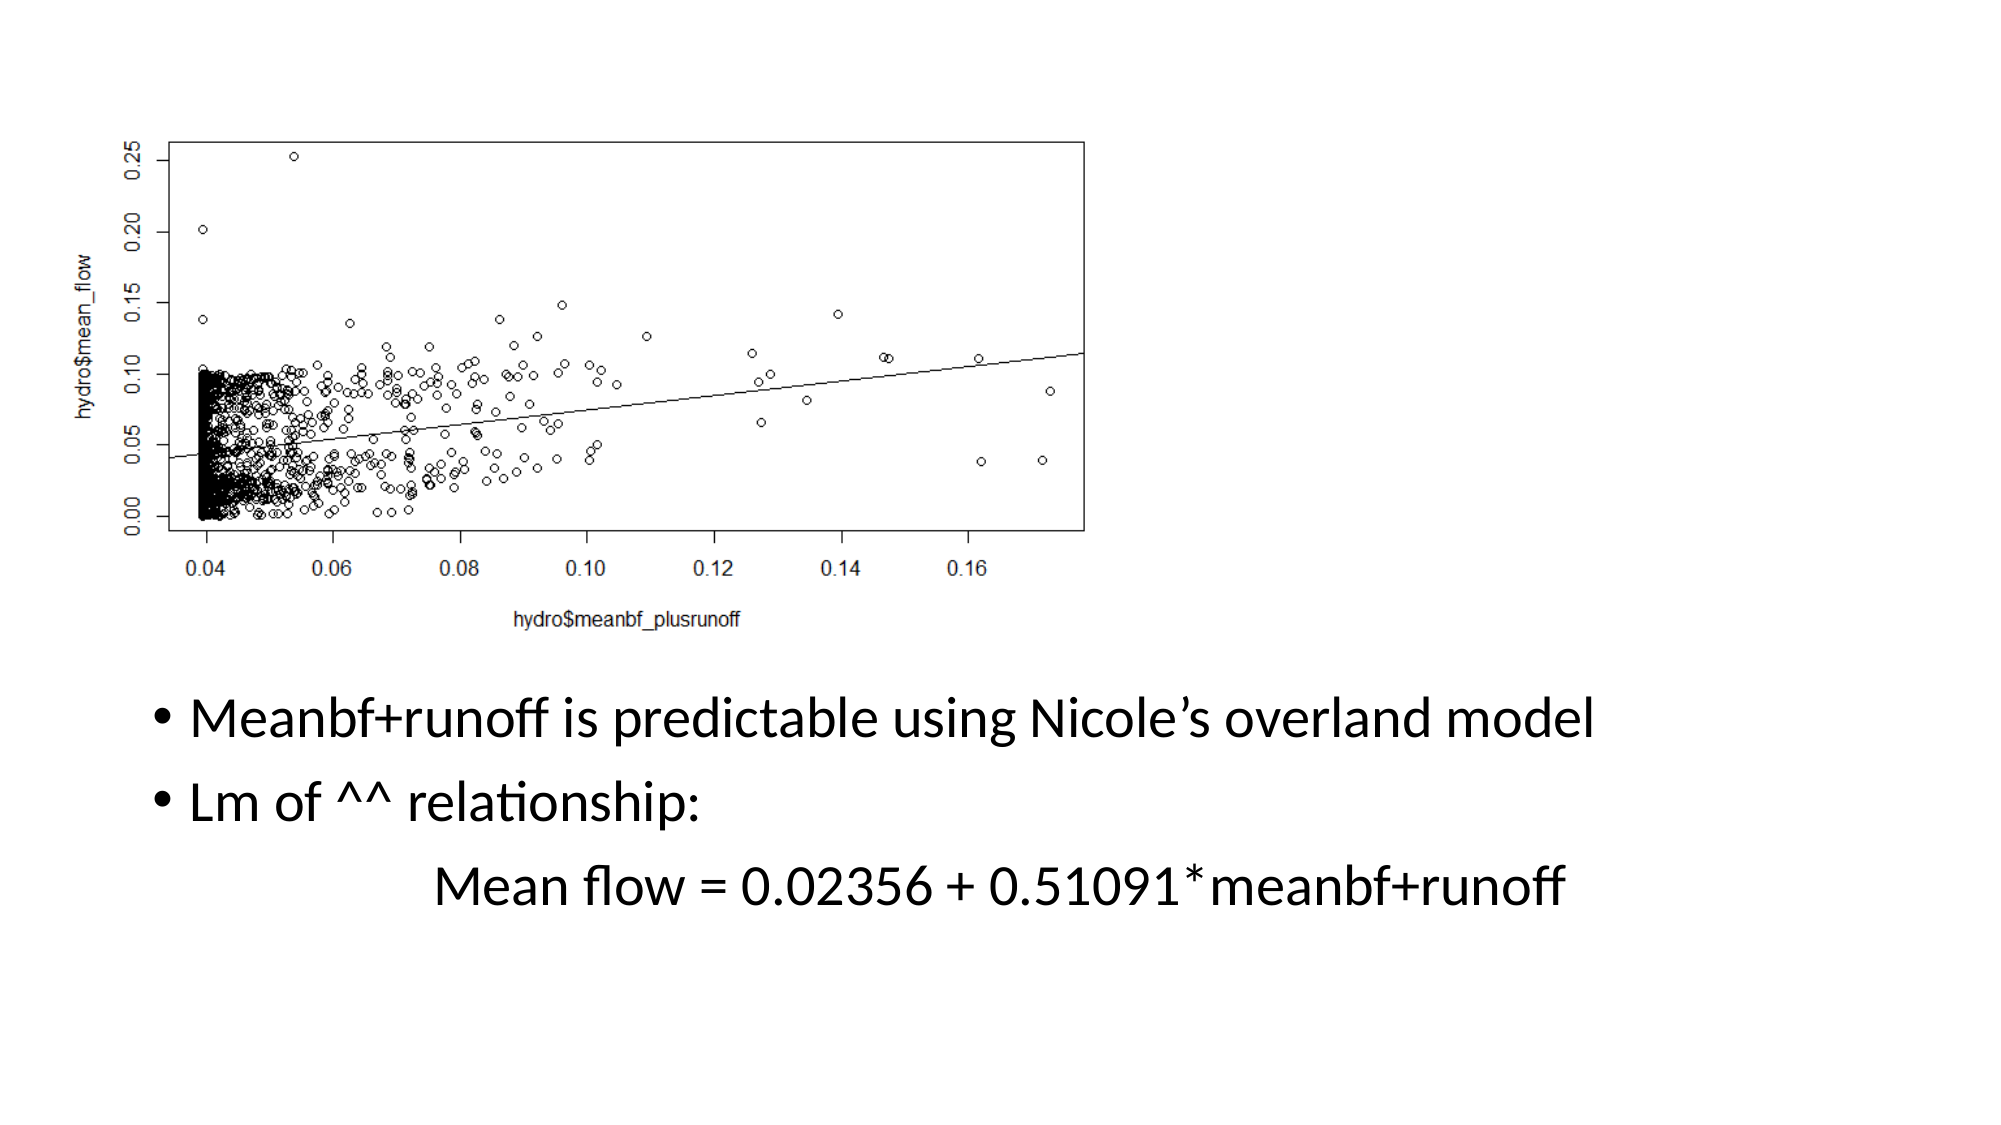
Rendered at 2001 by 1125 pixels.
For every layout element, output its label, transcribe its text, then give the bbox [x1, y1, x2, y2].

picture [67, 40, 1137, 658]
list Meanbf+runoff is predictable using Nicole’s overland model Lm of ^^ relationship: Mean flow = 0.02356 + 0.51091*meanbf+runoff [137, 679, 1863, 1014]
